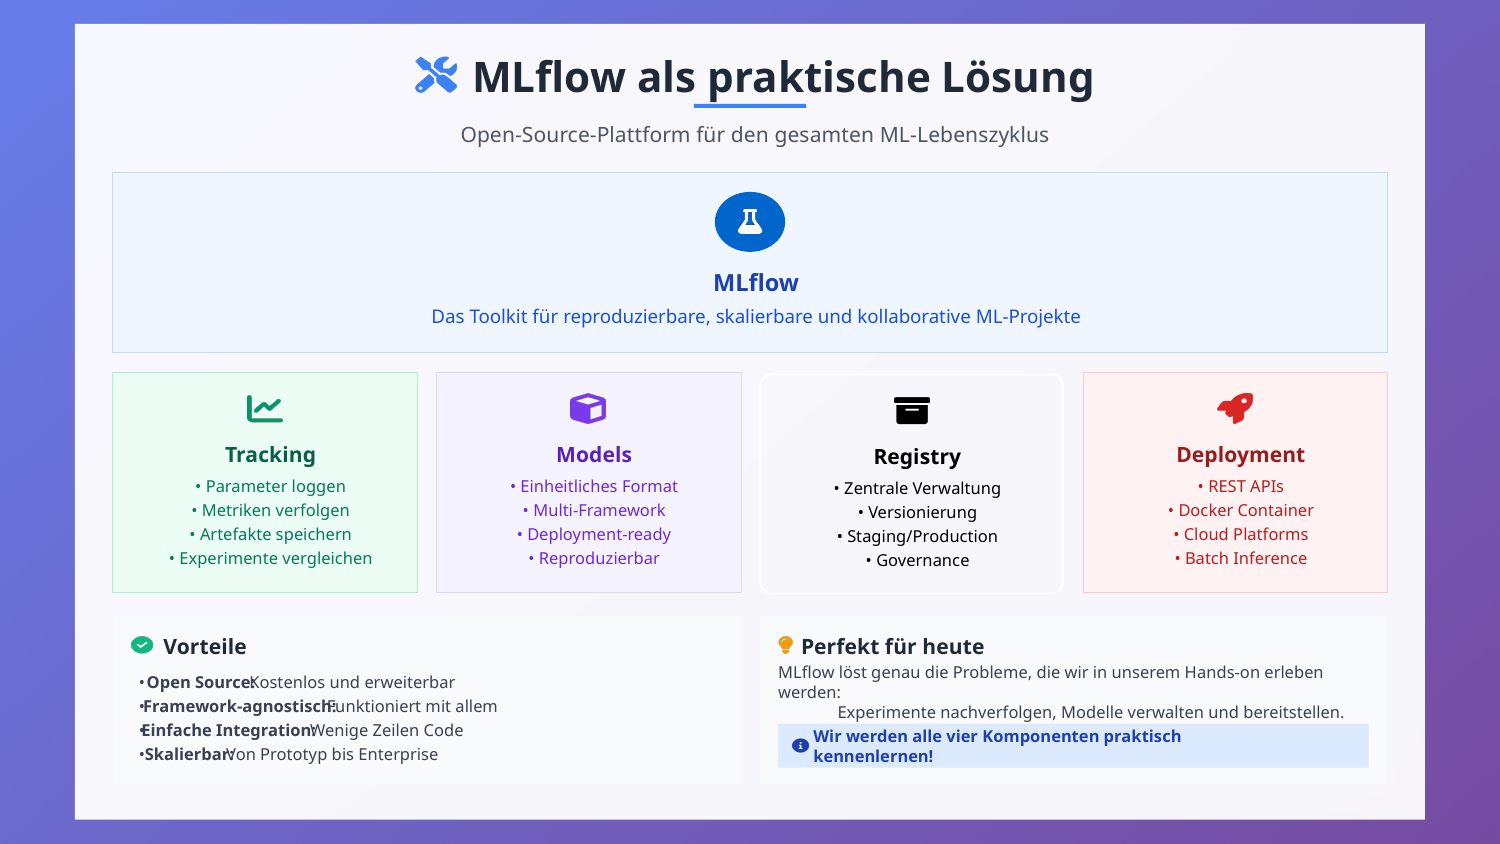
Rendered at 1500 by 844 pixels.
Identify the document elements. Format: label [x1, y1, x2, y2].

text_box [0, 0, 1500, 844]
